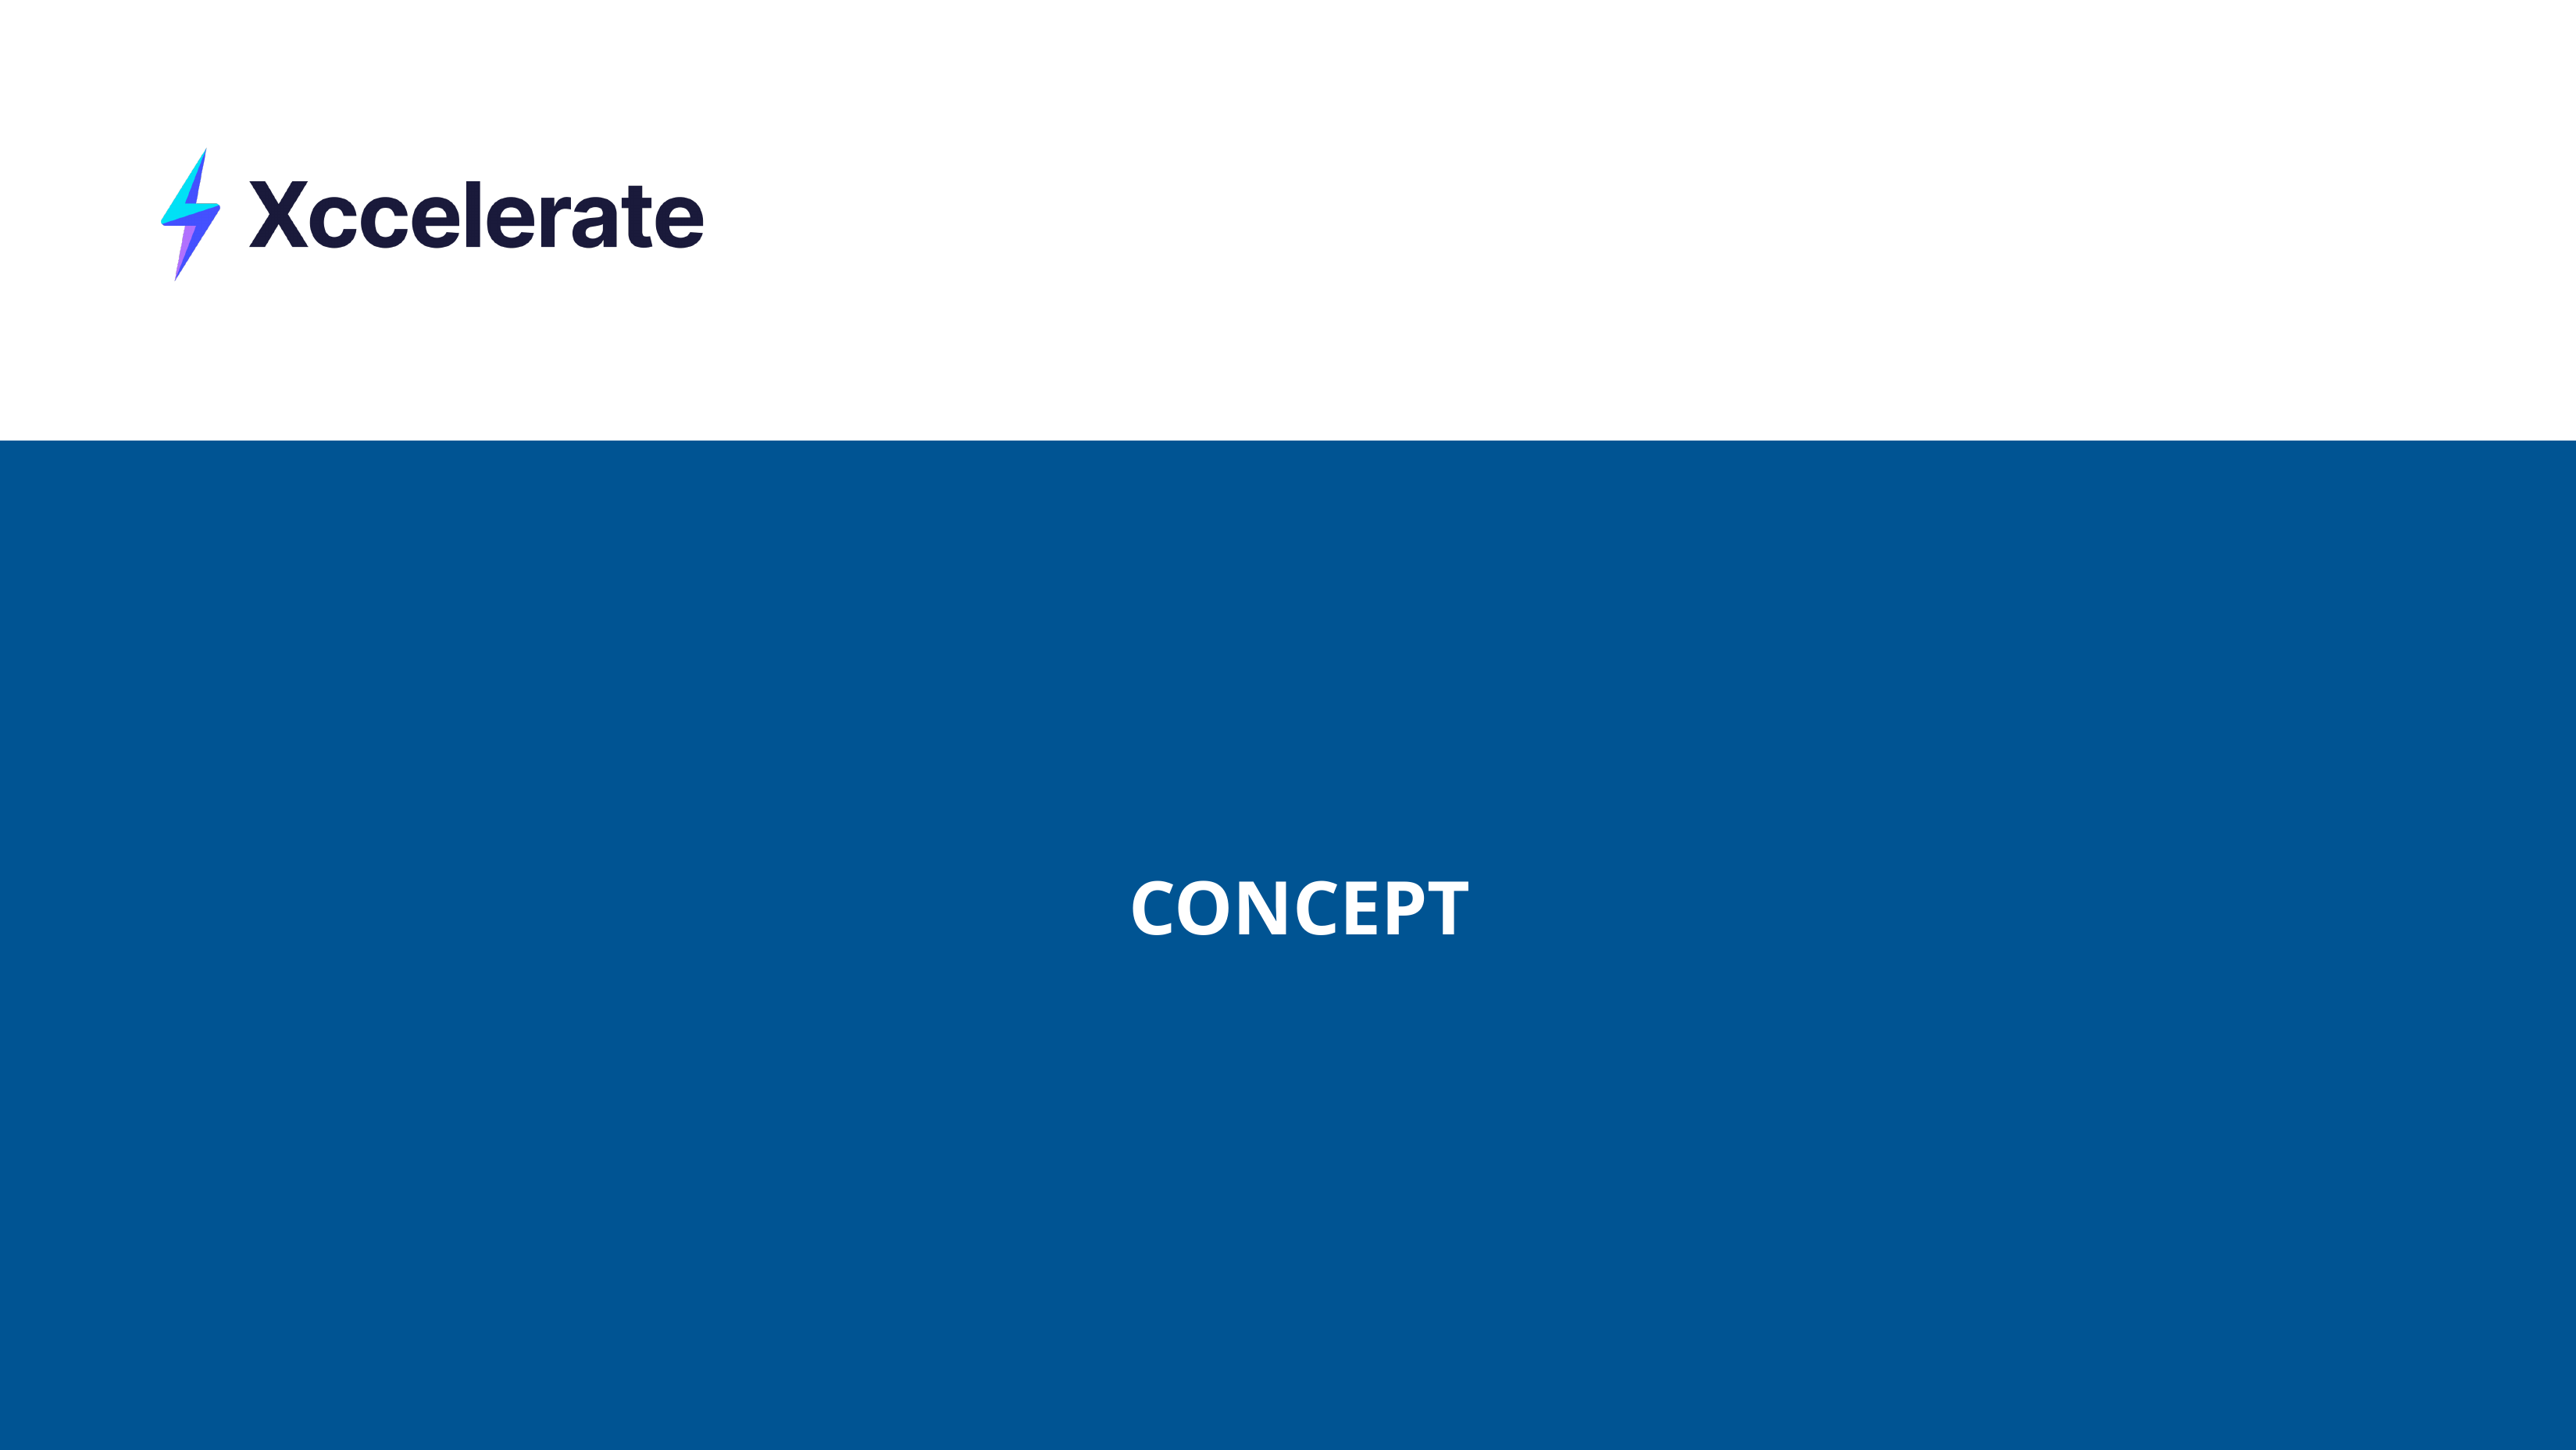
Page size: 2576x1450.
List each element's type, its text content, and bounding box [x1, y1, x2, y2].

text_box [0, 440, 2576, 1450]
picture [157, 147, 705, 282]
text_box CONCEPT [468, 834, 2132, 1122]
